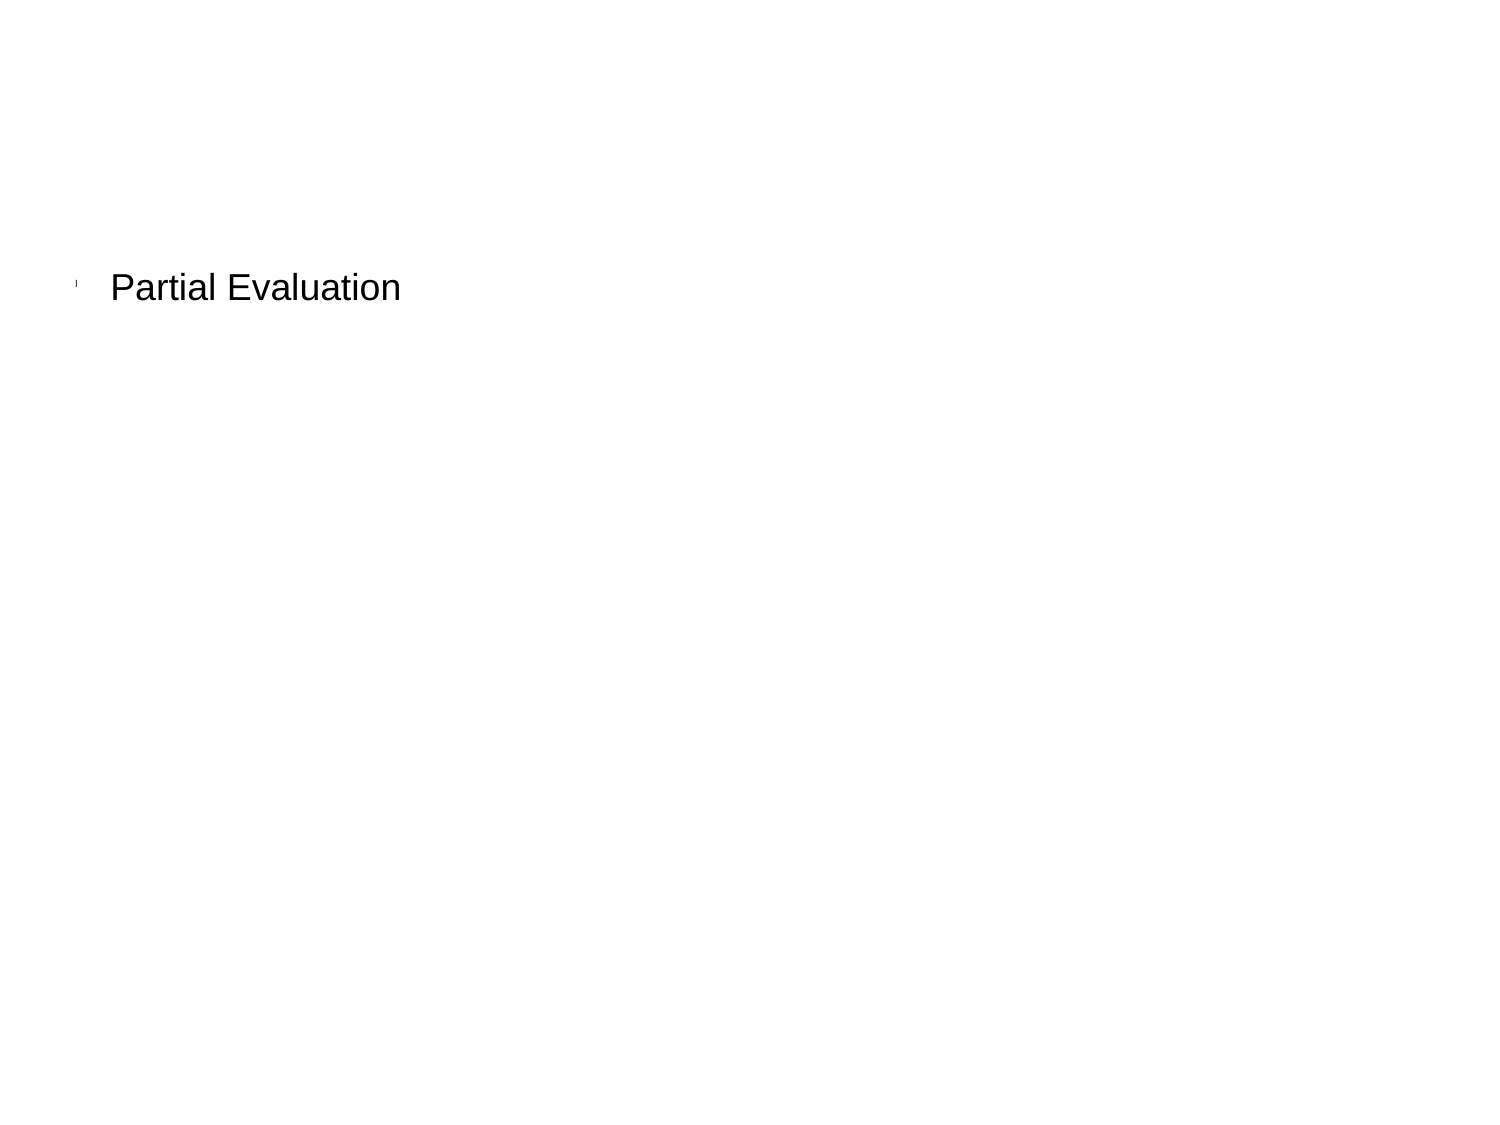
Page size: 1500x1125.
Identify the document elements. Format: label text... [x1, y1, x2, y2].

text_box Partial Evaluation [74, 263, 1425, 916]
